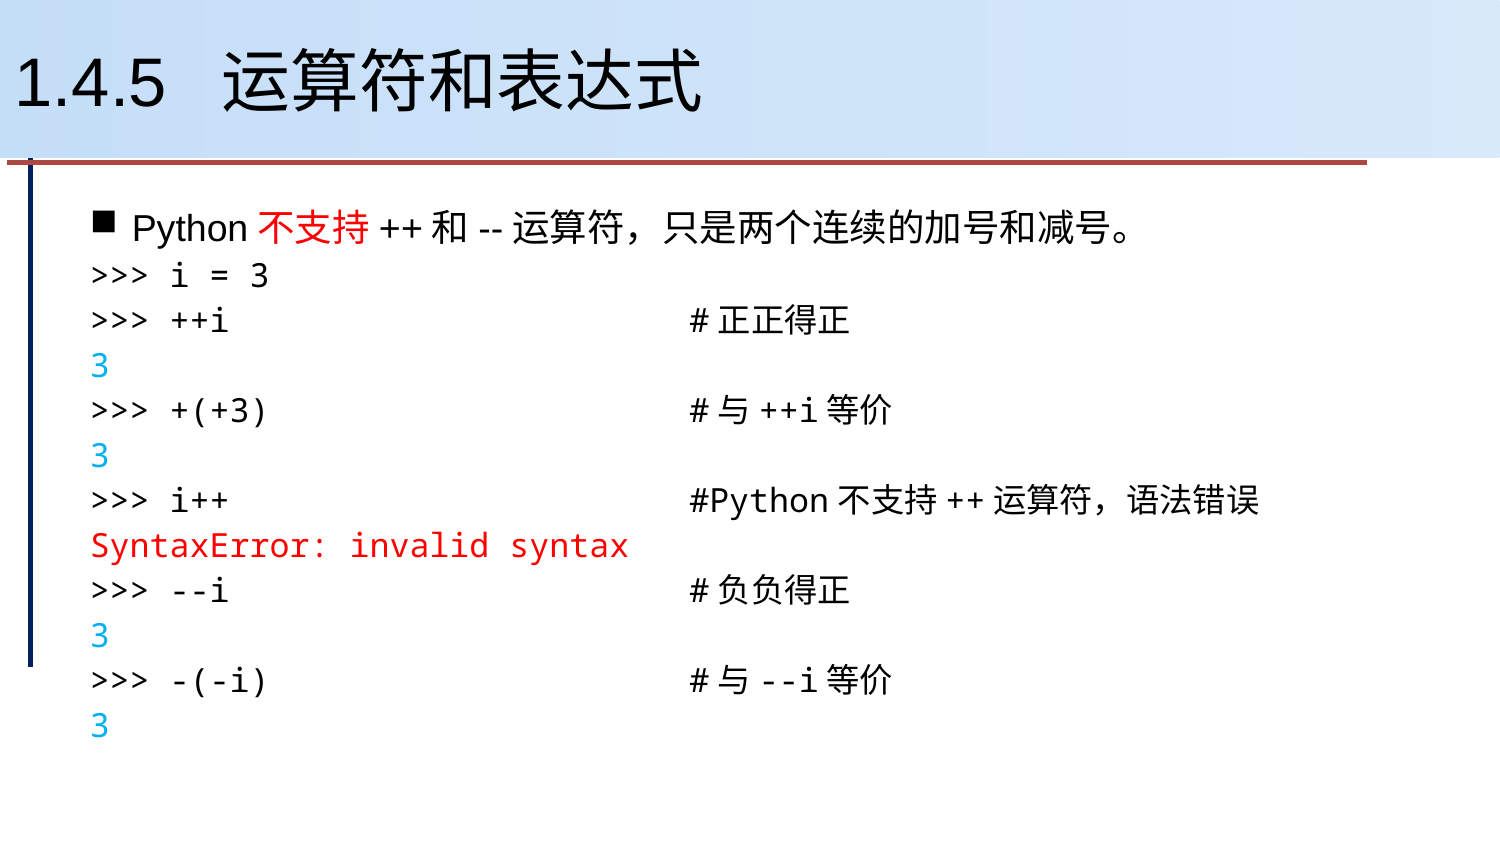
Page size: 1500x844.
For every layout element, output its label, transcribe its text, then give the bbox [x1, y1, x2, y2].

title 1.4.5 运算符和表达式 [0, 0, 1500, 159]
list Python不支持++和--运算符，只是两个连续的加号和减号。 >>> i = 3 >>> ++i #正正得正 3 >>> +(+3) #与++i等价 3 >>> i++ #Python不支持++运算符，语法错误 SyntaxError: invalid syntax >>> --i #负负得正 3 >>> -(-i) #与--i等价 3 [74, 196, 1426, 755]
